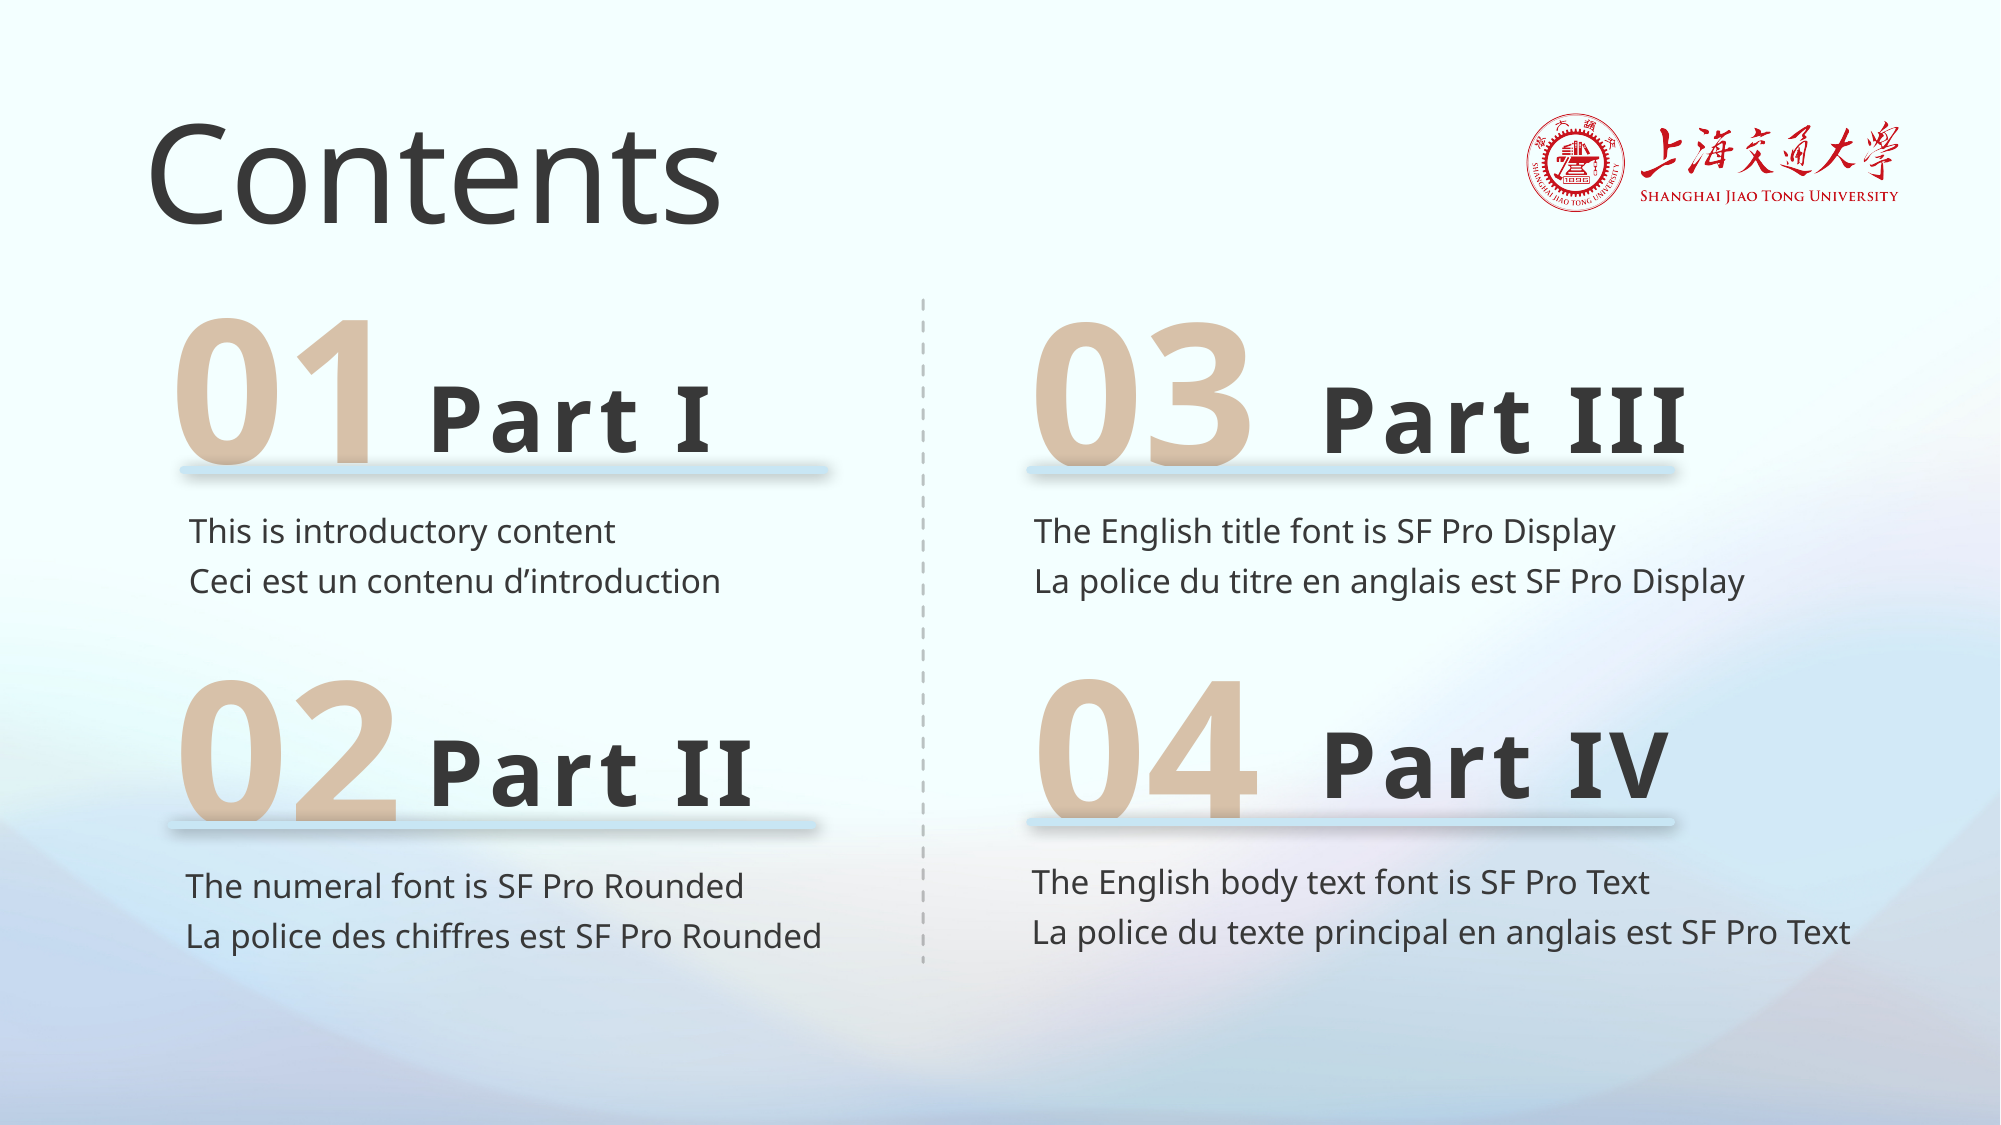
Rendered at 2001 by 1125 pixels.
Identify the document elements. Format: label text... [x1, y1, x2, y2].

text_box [982, 273, 1802, 603]
picture [0, 0, 2001, 1125]
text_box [132, 268, 909, 602]
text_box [978, 630, 1892, 953]
text_box Contents [128, 78, 742, 259]
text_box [120, 630, 909, 957]
